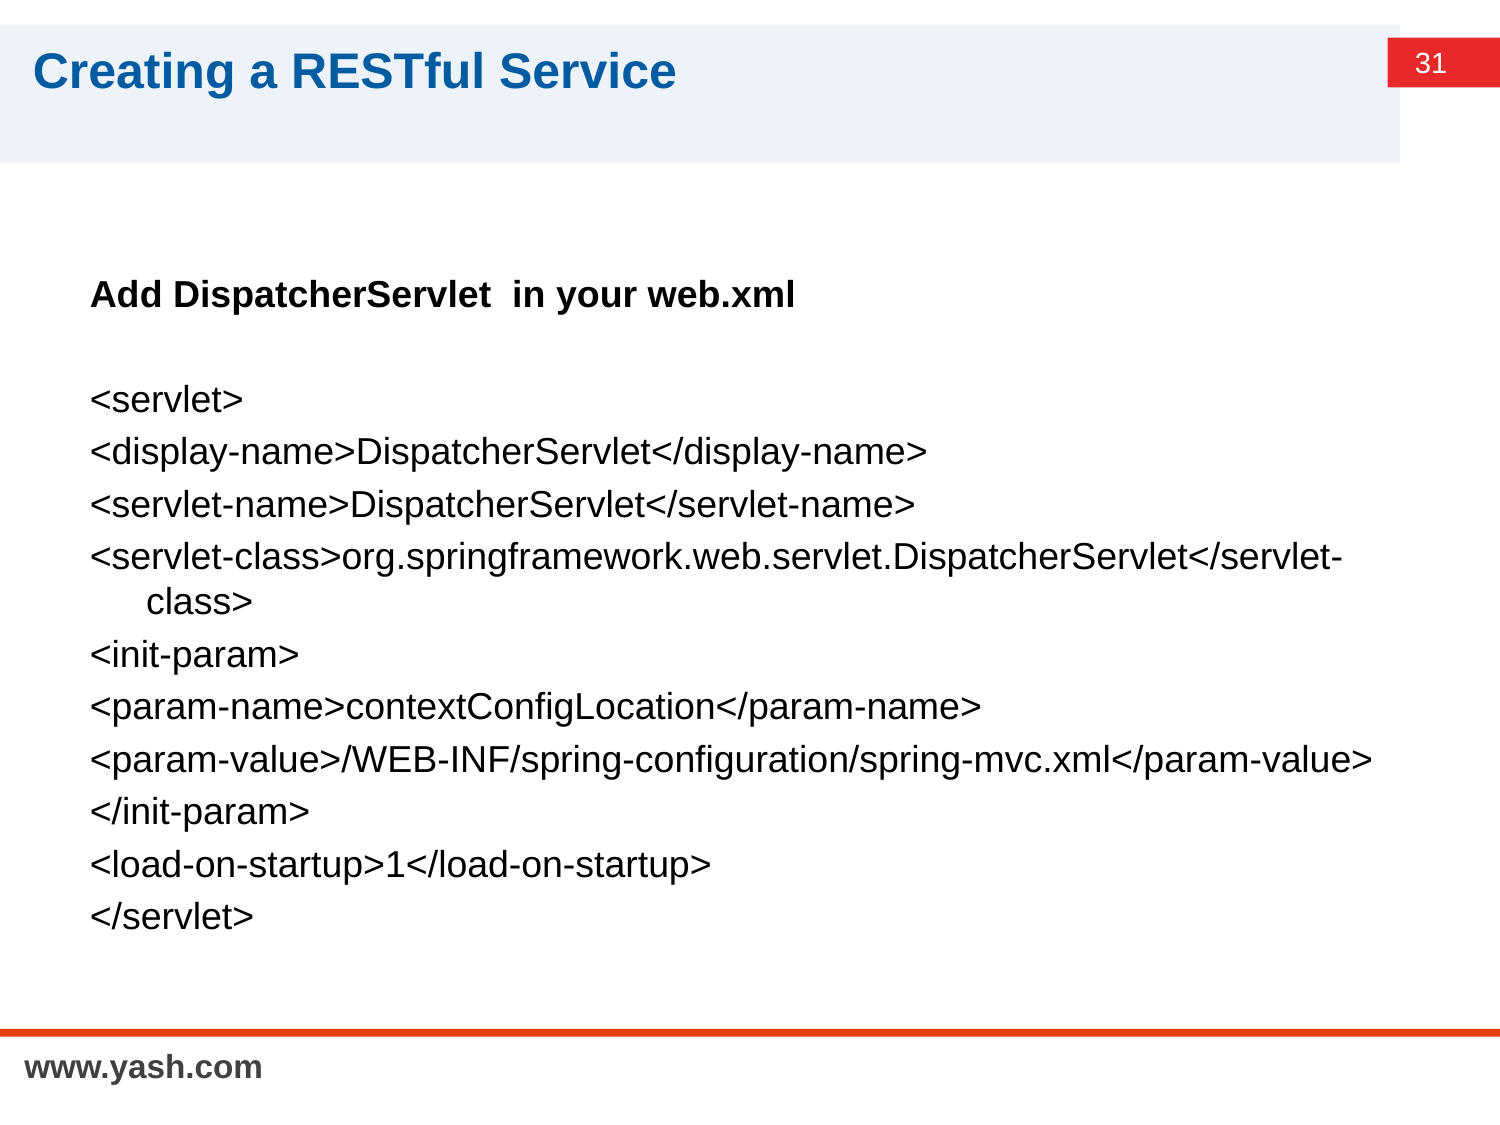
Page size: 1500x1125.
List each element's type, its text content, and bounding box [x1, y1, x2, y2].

list Add DispatcherServlet in your web.xml <servlet> <display-name>DispatcherServlet</display-name> <servlet-name>DispatcherServlet</servlet-name> <servlet-class>org.springframework.web.servlet.DispatcherServlet</servlet-class> <init-param> <param-name>contextConfigLocation</param-name> <param-value>/WEB-INF/spring-configuration/spring-mvc.xml</param-value> </init-param> <load-on-startup>1</load-on-startup> </servlet> [75, 262, 1425, 1005]
title Creating a RESTful Service [0, 24, 1425, 113]
